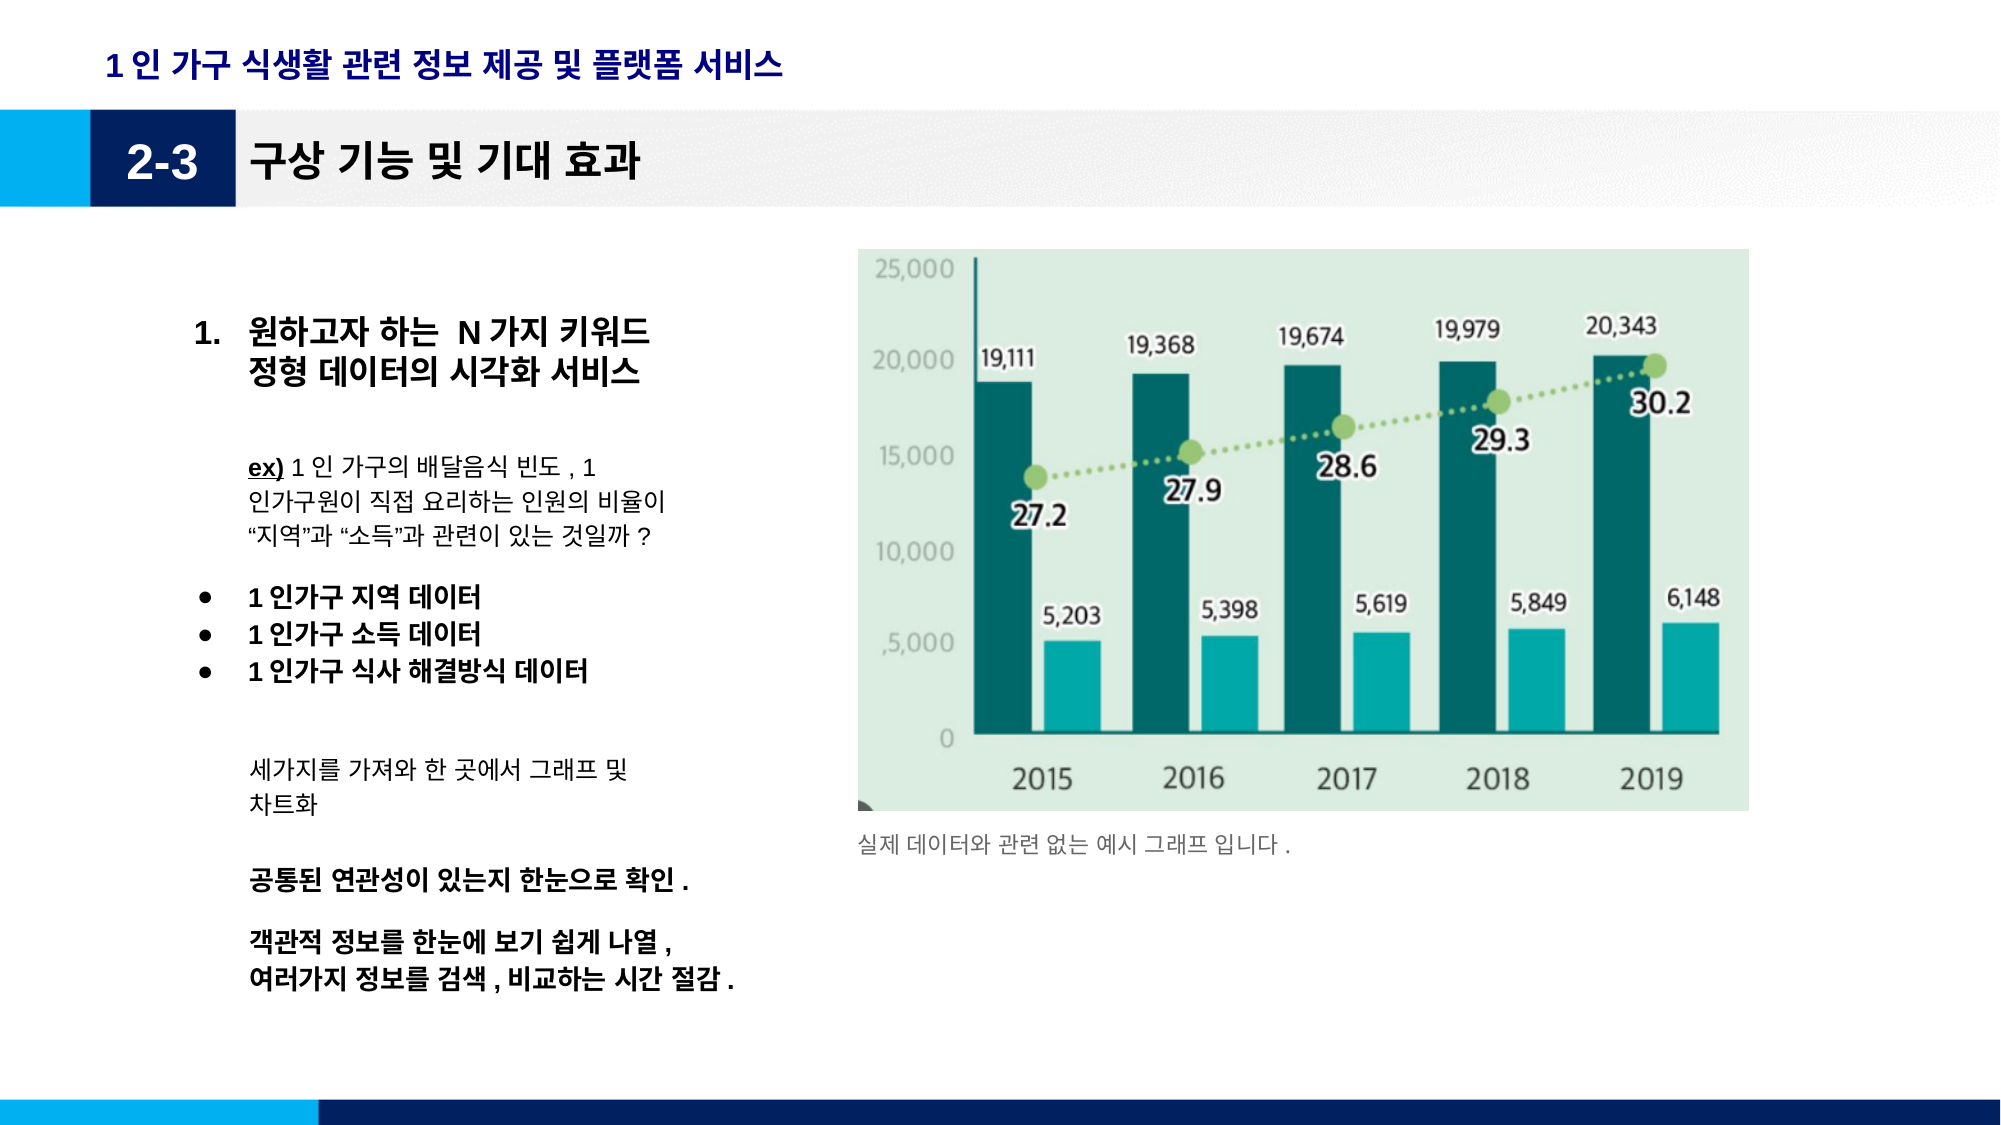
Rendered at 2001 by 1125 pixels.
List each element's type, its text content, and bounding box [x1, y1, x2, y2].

text_box 원하고자 하는 N가지 키워드 정형 데이터의 시각화 서비스 [158, 295, 773, 406]
text_box 1인 가구 식생활 관련 정보 제공 및 플랫폼 서비스 [90, 36, 1334, 119]
picture [0, 0, 2001, 1125]
text_box 2-3 [90, 122, 235, 198]
text_box ex) 1인 가구의 배달음식 빈도, 1인가구원이 직접 요리하는 인원의 비율이 “지역”과 “소득”과 관련이 있는 것일까? 1인가구 지역 데이터 1인가구 소득 데이터 1인가구 식사 해결방식 데이터 [158, 432, 697, 703]
text_box 구상 기능 및 기대 효과 [235, 127, 834, 193]
text_box 실제 데이터와 관련 없는 예시 그래프 입니다. [842, 817, 1713, 873]
text_box 세가지를 가져와 한 곳에서 그래프 및 차트화 [234, 735, 666, 835]
text_box 공통된 연관성이 있는지 한눈으로 확인. 객관적 정보를 한눈에 보기 쉽게 나열, 여러가지 정보를 검색,비교하는 시간 절감. [234, 843, 790, 1011]
